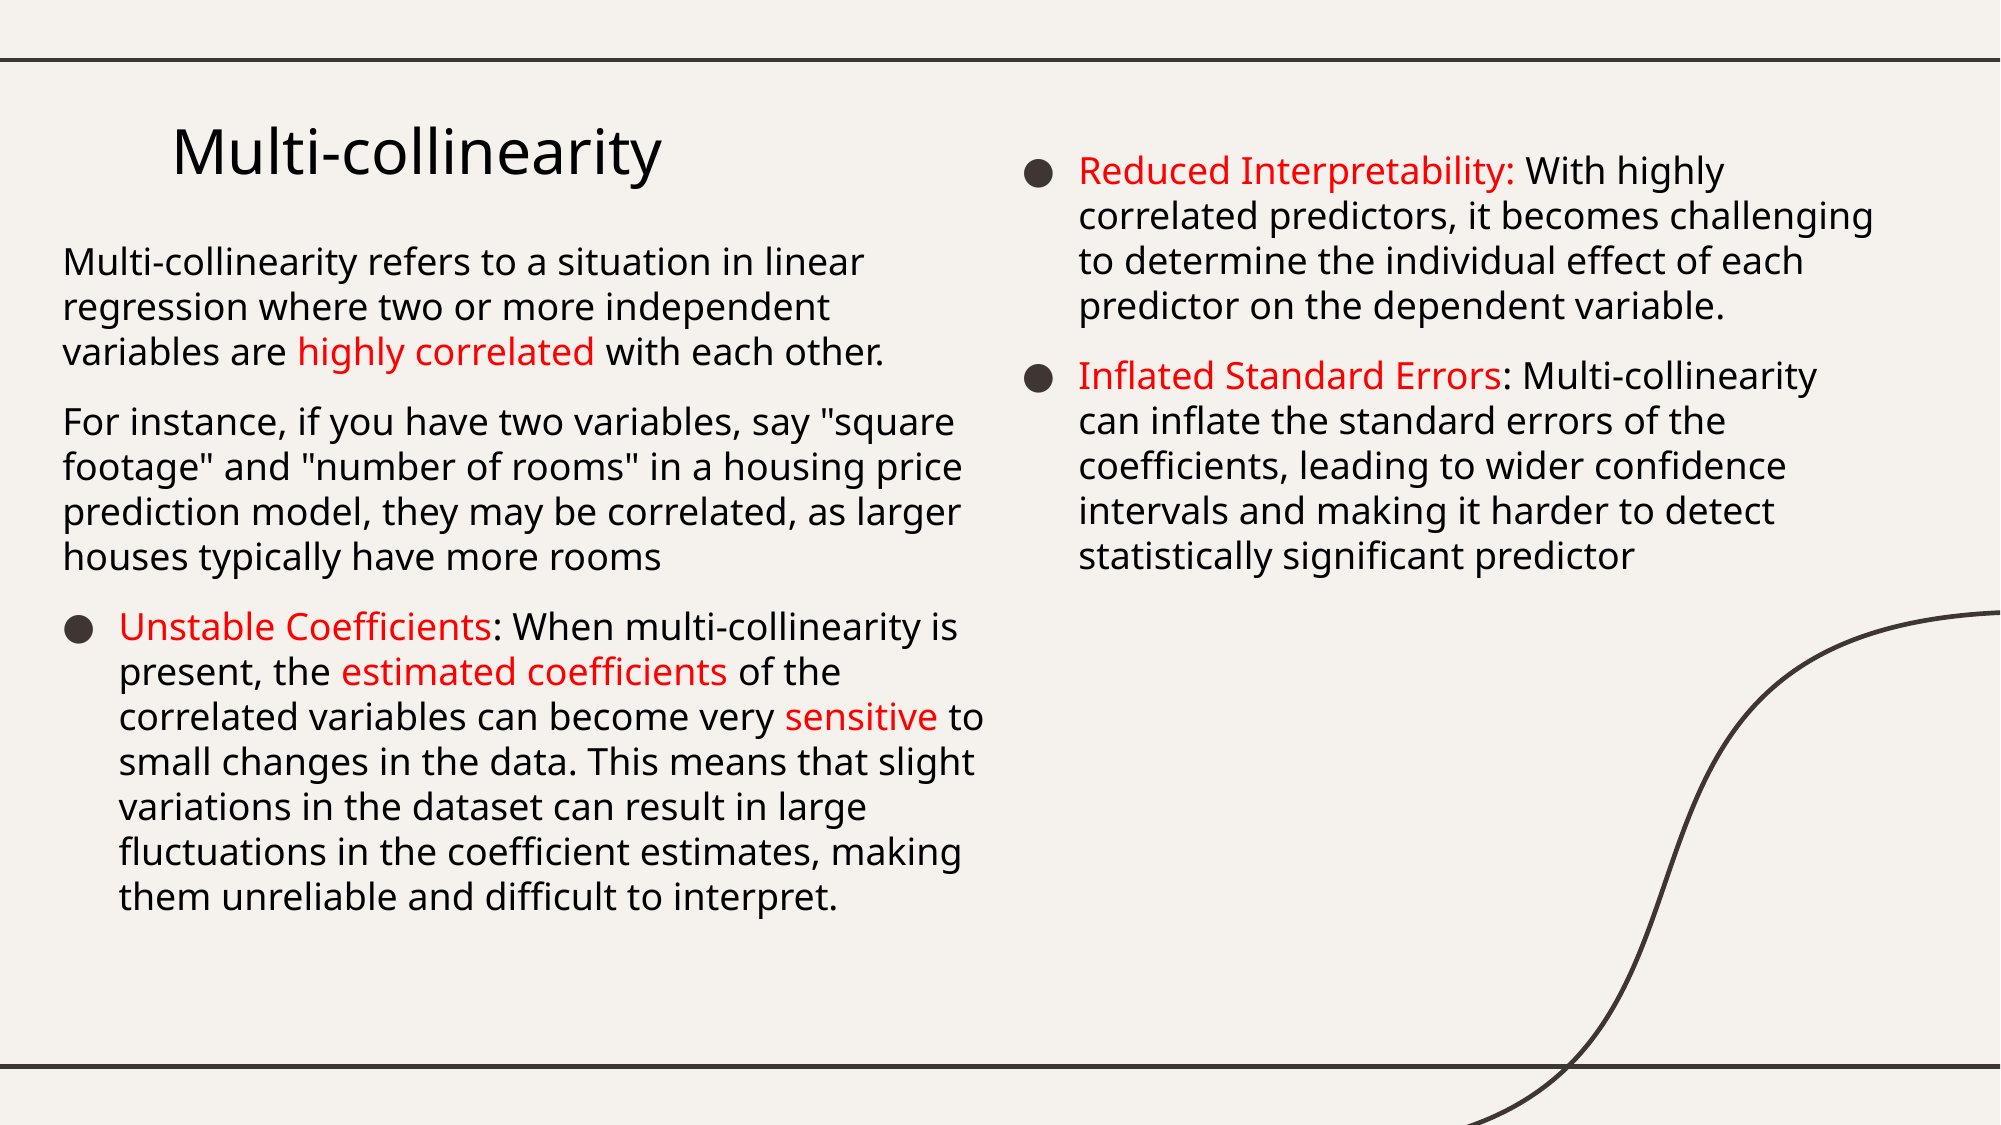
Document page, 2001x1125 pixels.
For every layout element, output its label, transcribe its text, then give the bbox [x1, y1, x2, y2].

title Multi-collinearity [156, 97, 1399, 223]
subtitle Multi-collinearity refers to a situation in linear regression where two or more independent variables are highly correlated with each other. For instance, if you have two variables, say "square footage" and "number of rooms" in a housing price prediction model, they may be correlated, as larger houses typically have more rooms Unstable Coefficients: When multi-collinearity is present, the estimated coefficients of the correlated variables can become very sensitive to small changes in the data. This means that slight variations in the dataset can result in large fluctuations in the coefficient estimates, making them unreliable and difficult to interpret. [28, 222, 1012, 1070]
text_box Reduced Interpretability: With highly correlated predictors, it becomes challenging to determine the individual effect of each predictor on the dependent variable. Inflated Standard Errors: Multi-collinearity can inflate the standard errors of the coefficients, leading to wider confidence intervals and making it harder to detect statistically significant predictor [988, 139, 1898, 585]
